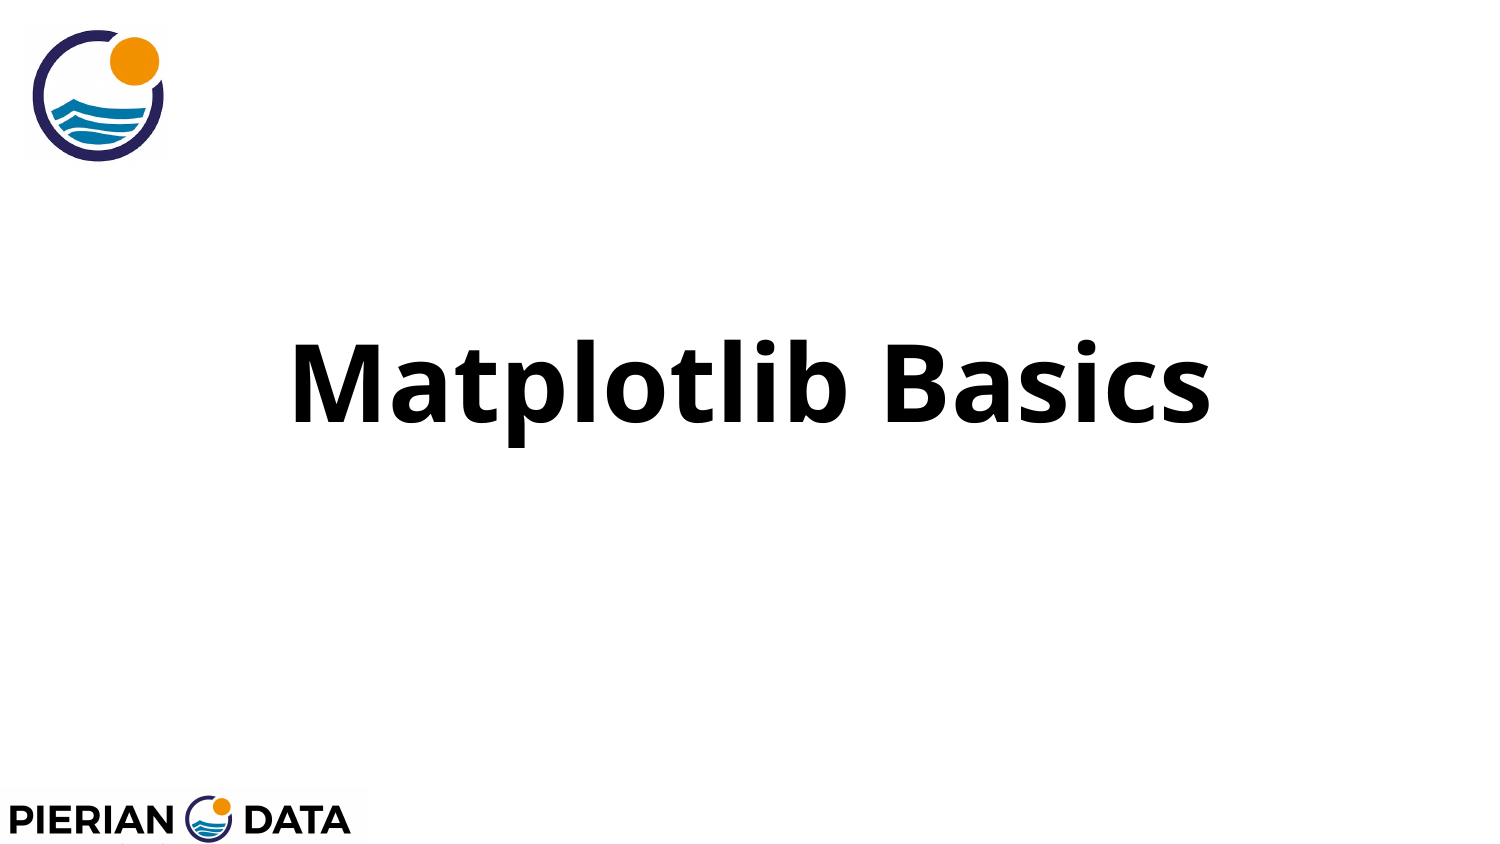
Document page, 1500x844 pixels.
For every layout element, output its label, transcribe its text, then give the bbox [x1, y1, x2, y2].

picture [24, 24, 172, 167]
title Matplotlib Basics [51, 122, 1449, 459]
picture [0, 787, 368, 844]
